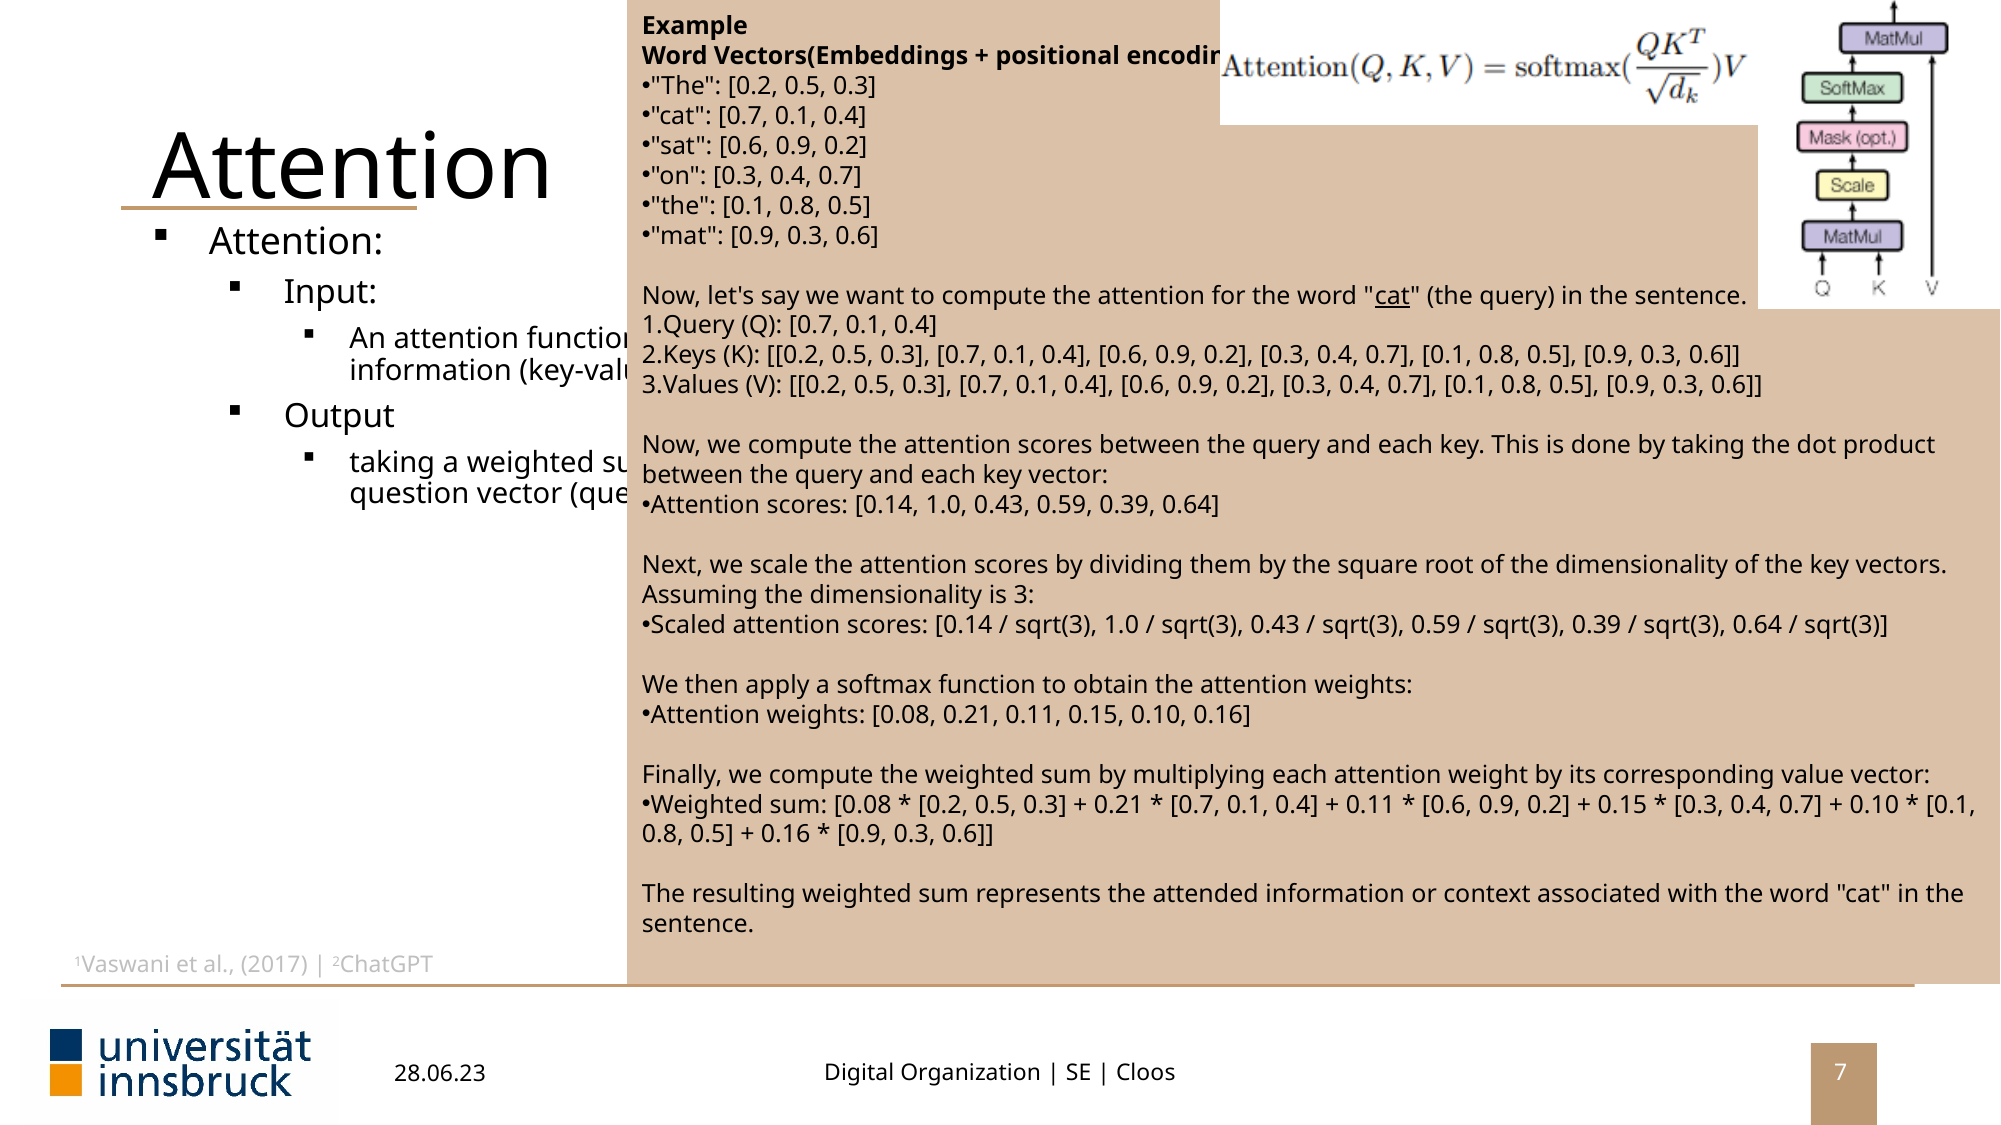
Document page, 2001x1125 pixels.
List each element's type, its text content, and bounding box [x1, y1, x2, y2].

footer Digital Organization | SE | Cloos [662, 1042, 1338, 1103]
text_box Example Word Vectors(Embeddings + positional encoding): "The": [0.2, 0.5, 0.3] "cat": [0.7, 0.1, 0.4] "sat": [0.6, 0.9, 0.2] "on": [0.3, 0.4, 0.7] "the": [0.1, 0.8, 0.5] "mat": [0.9, 0.3, 0.6] Now, let's say we want to compute the attention for the word "cat" (the query) in the sentence. Query (Q): [0.7, 0.1, 0.4] Keys (K): [[0.2, 0.5, 0.3], [0.7, 0.1, 0.4], [0.6, 0.9, 0.2], [0.3, 0.4, 0.7], [0.1, 0.8, 0.5], [0.9, 0.3, 0.6]] Values (V): [[0.2, 0.5, 0.3], [0.7, 0.1, 0.4], [0.6, 0.9, 0.2], [0.3, 0.4, 0.7], [0.1, 0.8, 0.5], [0.9, 0.3, 0.6]] Now, we compute the attention scores between the query and each key. This is done by taking the dot product between the query and each key vector: Attention scores: [0.14, 1.0, 0.43, 0.59, 0.39, 0.64] Next, we scale the attention scores by dividing them by the square root of the dimensionality of the key vectors. Assuming the dimensionality is 3: Scaled attention scores: [0.14 / sqrt(3), 1.0 / sqrt(3), 0.43 / sqrt(3), 0.59 / sqrt(3), 0.39 / sqrt(3), 0.64 / sqrt(3)] We then apply a softmax function to obtain the attention weights: Attention weights: [0.08, 0.21, 0.11, 0.15, 0.10, 0.16] Finally, we compute the weighted sum by multiplying each attention weight by its corresponding value vector: Weighted sum: [0.08 * [0.2, 0.5, 0.3] + 0.21 * [0.7, 0.1, 0.4] + 0.11 * [0.6, 0.9, 0.2] + 0.15 * [0.3, 0.4, 0.7] + 0.10 * [0.1, 0.8, 0.5] + 0.16 * [0.9, 0.3, 0.6]] The resulting weighted sum represents the attended information or context associated with the word "cat" in the sentence. [626, 0, 2000, 985]
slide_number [379, 1042, 534, 1103]
picture [1220, 0, 2000, 309]
picture [20, 999, 339, 1125]
title Attention [137, 59, 626, 214]
list Attention: Input: An attention function is a mathematical operation that takes a question (query) and a collection of related information (key-value pairs) as inputs  represented as vectors Output taking a weighted sum of the information vectors (values), where each weight is determined by how well the question vector (query) matches the corresponding information vector (key) [137, 214, 626, 929]
text_box 1Vaswani et al., (2017) | 2ChatGPT [59, 942, 626, 985]
slide_number 7 [1412, 1042, 1863, 1103]
